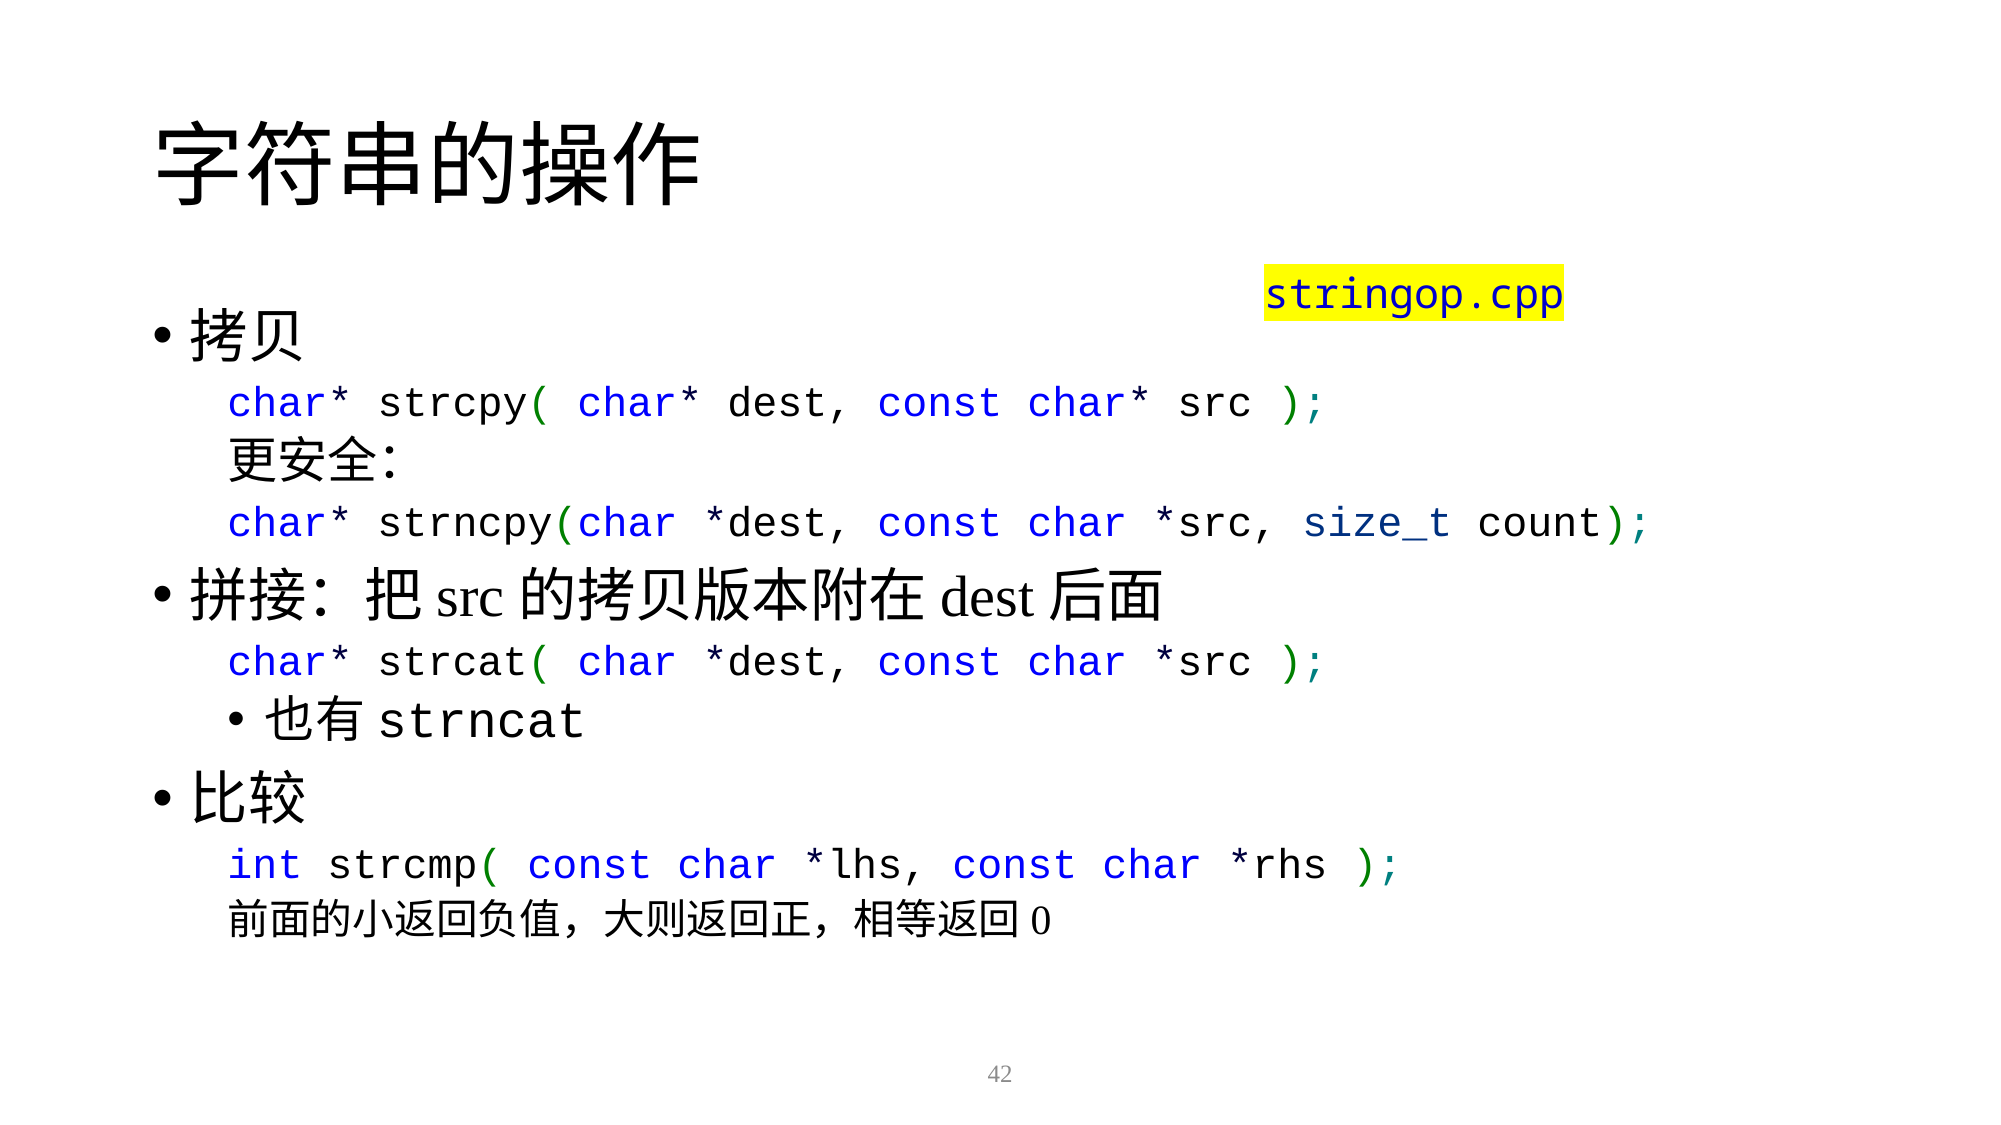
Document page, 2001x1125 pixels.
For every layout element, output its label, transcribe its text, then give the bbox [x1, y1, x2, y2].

slide_number 42 [938, 1042, 1062, 1103]
text_box stringop.cpp [1249, 259, 1579, 324]
title 字符串的操作 [137, 59, 1863, 278]
list 拷贝 char* strcpy( char* dest, const char* src ); 更安全： char* strncpy(char *dest, const char *src, size_t count); 拼接：把src的拷贝版本附在dest后面 char* strcat( char *dest, const char *src ); 也有strncat 比较 int strcmp( const char *lhs, const char *rhs ); 前面的小返回负值，大则返回正，相等返回0 [137, 299, 1863, 1014]
